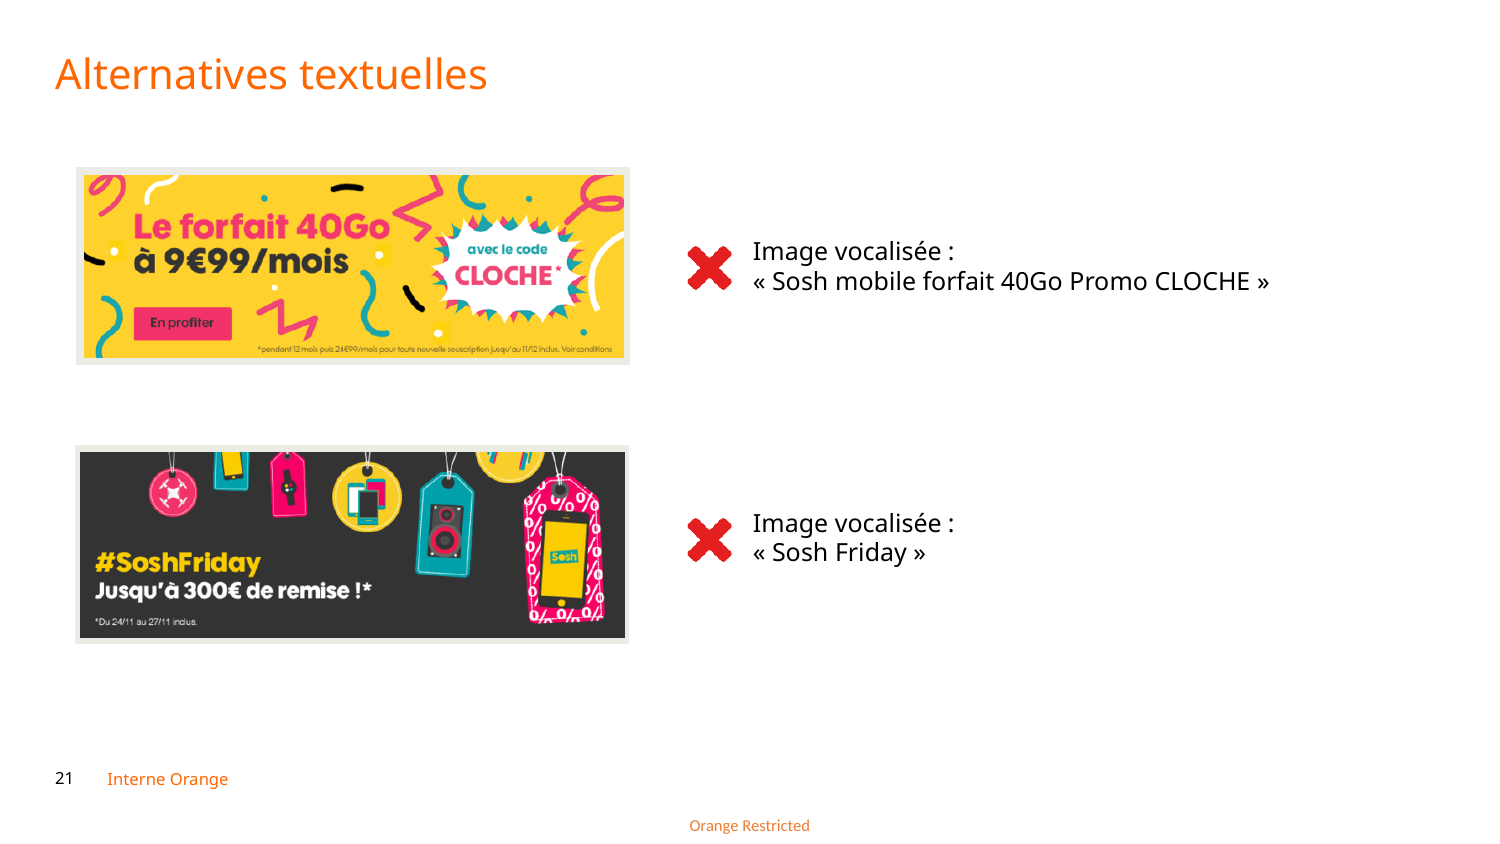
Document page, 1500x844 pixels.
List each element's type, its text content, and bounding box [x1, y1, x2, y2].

picture [679, 243, 740, 292]
list Alternatives textuelles [55, 55, 1446, 734]
picture [75, 445, 629, 644]
text_box Image vocalisée : « Sosh Friday » [738, 499, 1365, 575]
text_box Image vocalisée : « Sosh mobile forfait 40Go Promo CLOCHE » [738, 227, 1365, 303]
picture [679, 515, 740, 564]
picture [76, 167, 630, 365]
